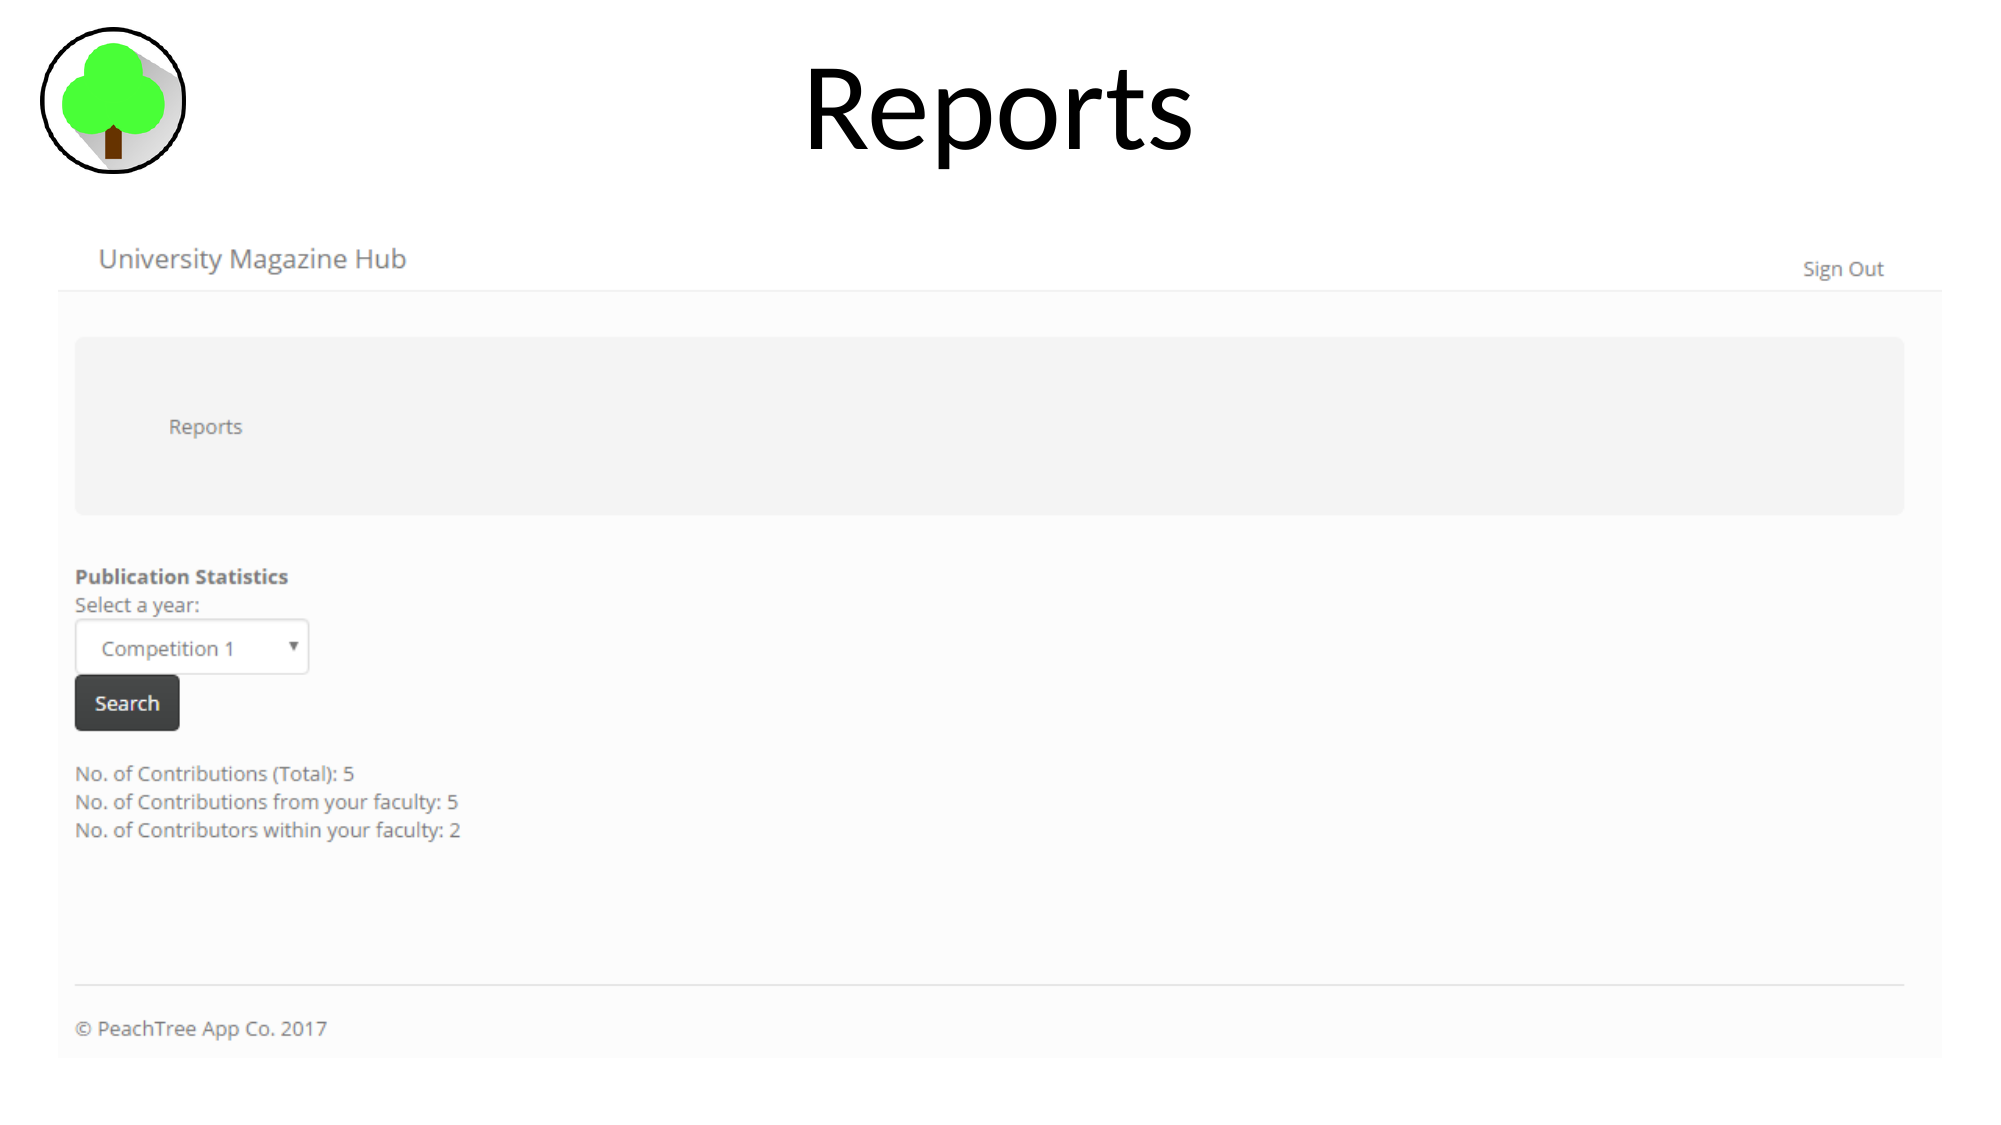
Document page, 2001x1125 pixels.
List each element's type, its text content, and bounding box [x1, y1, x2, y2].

picture [40, 27, 186, 174]
text_box Reports [40, 17, 1959, 182]
picture [58, 231, 1942, 1058]
